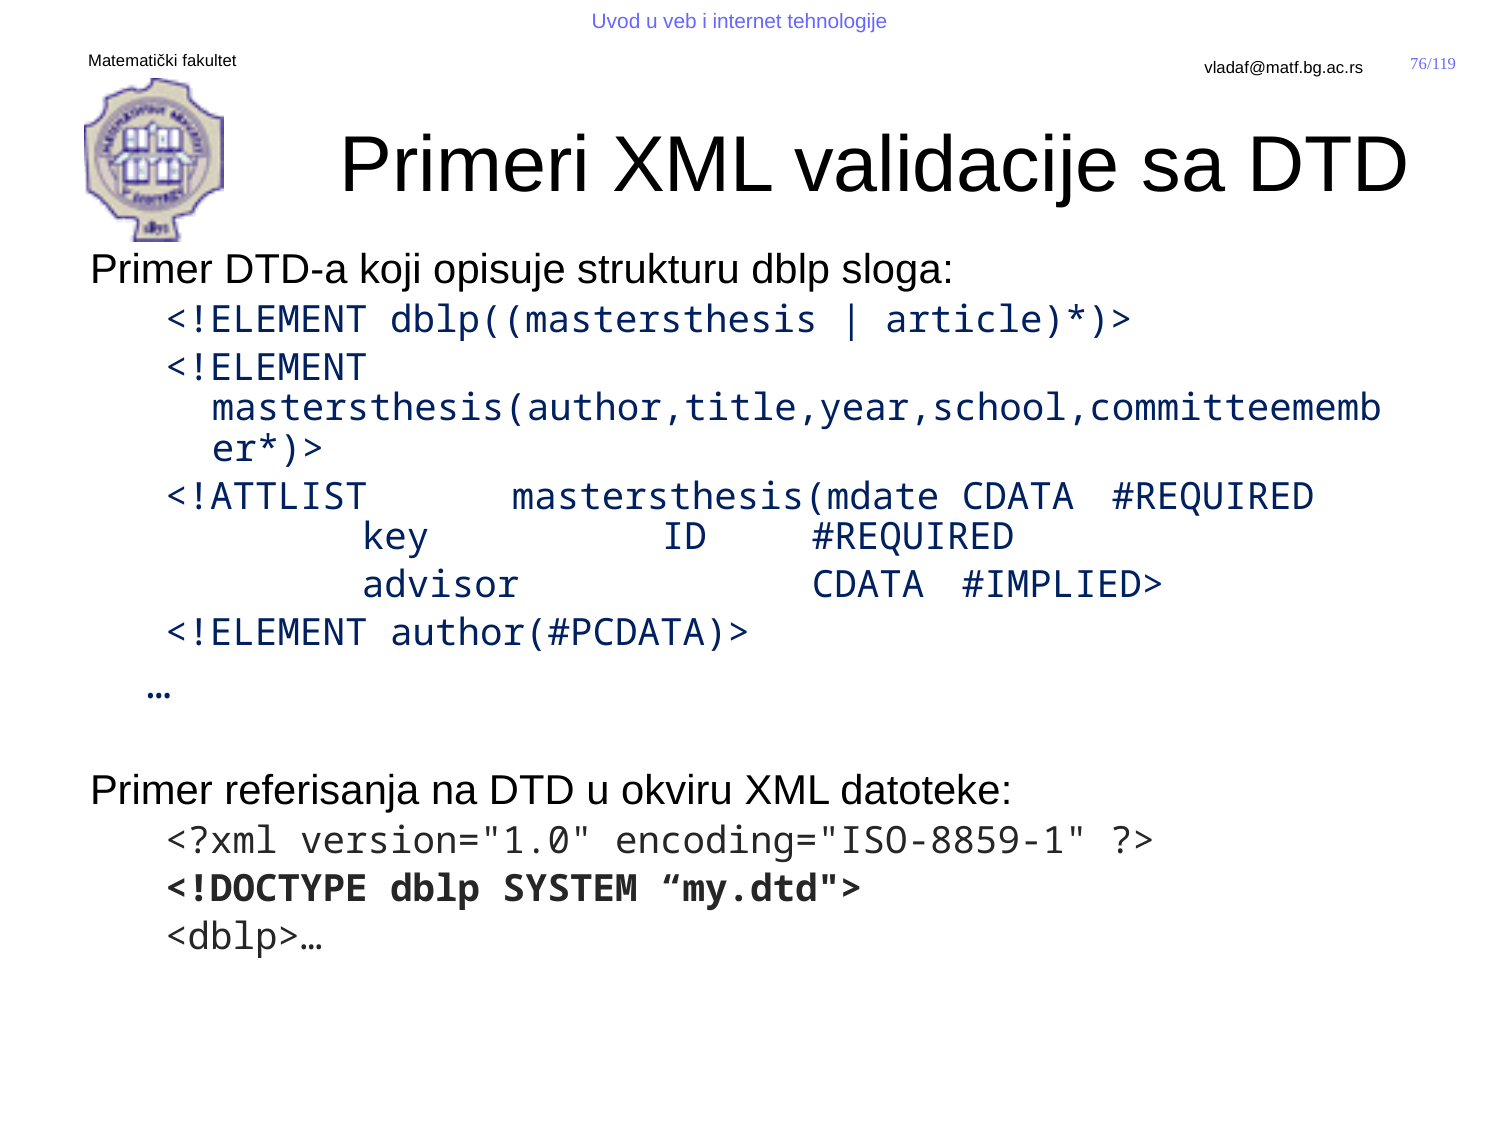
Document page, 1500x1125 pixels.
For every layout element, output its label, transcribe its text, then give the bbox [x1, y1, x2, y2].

picture [84, 78, 224, 240]
list Primer DTD-a koji opisuje strukturu dblp sloga: <!ELEMENT dblp((mastersthesis | article)*)> <!ELEMENT mastersthesis(author,title,year,school,committeemember*)> <!ATTLIST mastersthesis(mdate CDATA #REQUIRED key ID #REQUIRED advisor CDATA #IMPLIED> <!ELEMENT author(#PCDATA)> … Primer referisanja na DTD u okviru XML datoteke: <?xml version="1.0" encoding="ISO-8859-1" ?> <!DOCTYPE dblp SYSTEM “my.dtd"> <dblp>… [75, 240, 1417, 994]
title Primeri XML validacije sa DTD [324, 66, 1500, 254]
